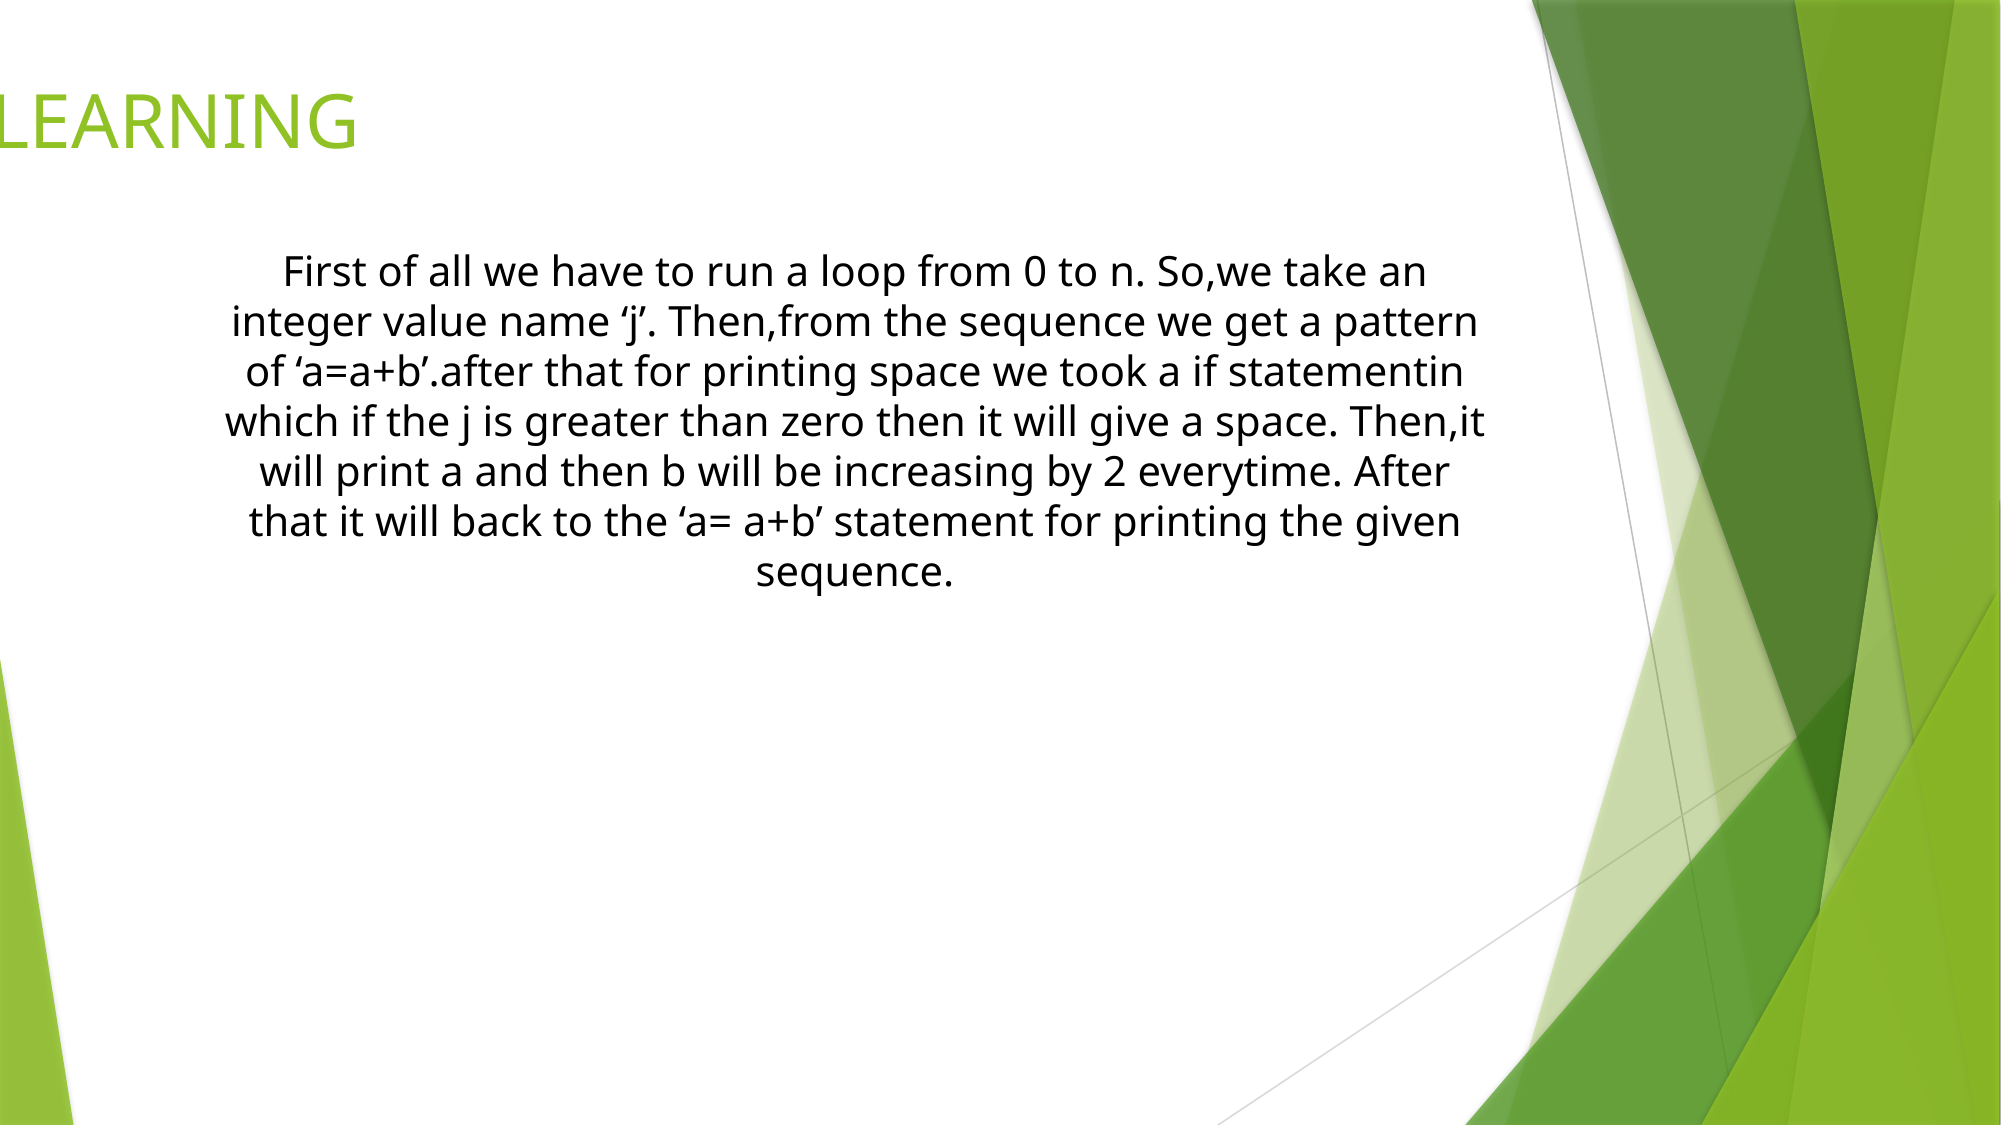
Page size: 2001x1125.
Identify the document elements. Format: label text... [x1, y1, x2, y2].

text_box First of all we have to run a loop from 0 to n. So,we take an integer value name ‘j’. Then,from the sequence we get a pattern of ‘a=a+b’.after that for printing space we took a if statementin which if the j is greater than zero then it will give a space. Then,it will print a and then b will be increasing by 2 everytime. After that it will back to the ‘a= a+b’ statement for printing the given sequence. [207, 237, 1503, 603]
text_box LEARNING [0, 66, 375, 171]
